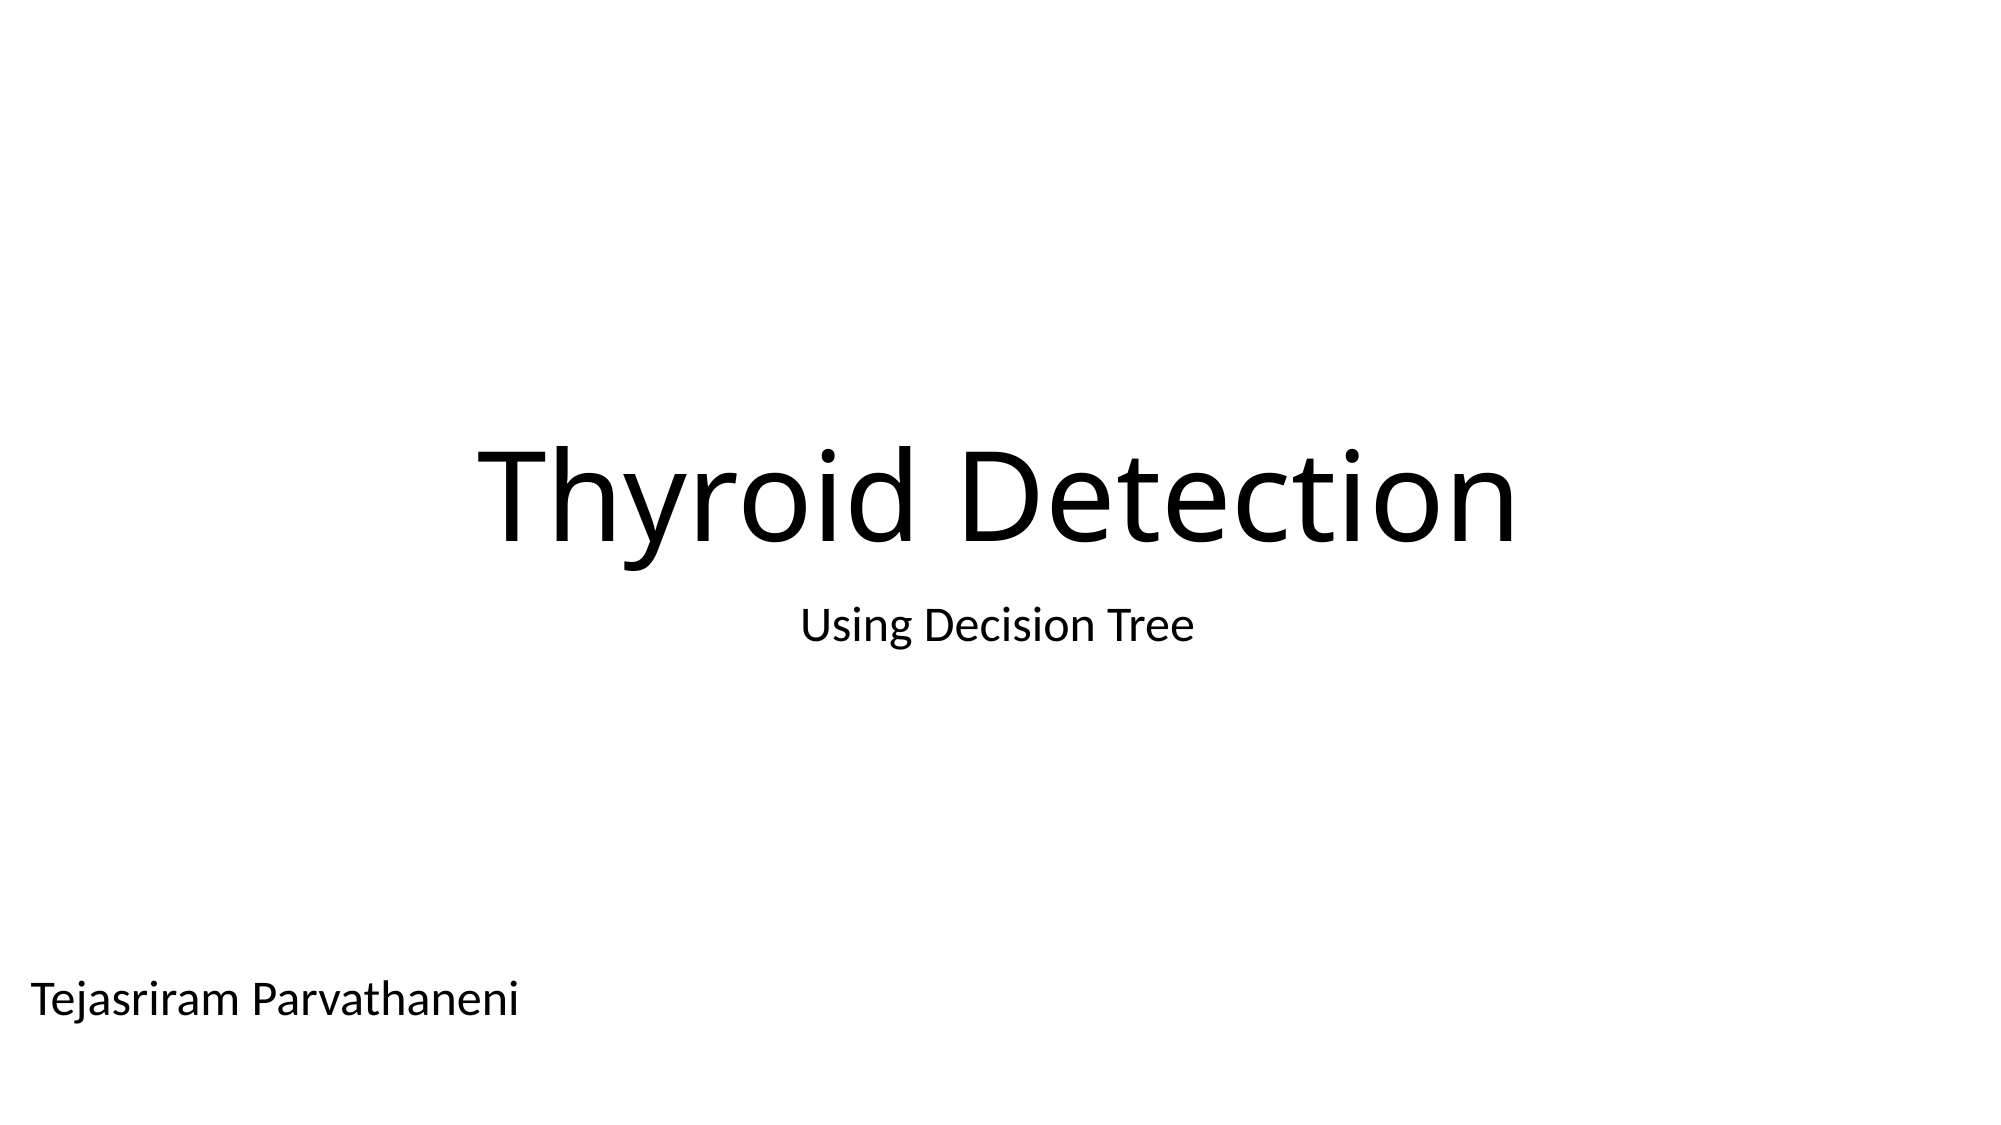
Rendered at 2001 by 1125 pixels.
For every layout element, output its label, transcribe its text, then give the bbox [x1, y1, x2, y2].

subtitle Using Decision Tree Tejasriram Parvathaneni [15, 590, 1980, 1091]
title Thyroid Detection [249, 184, 1750, 576]
